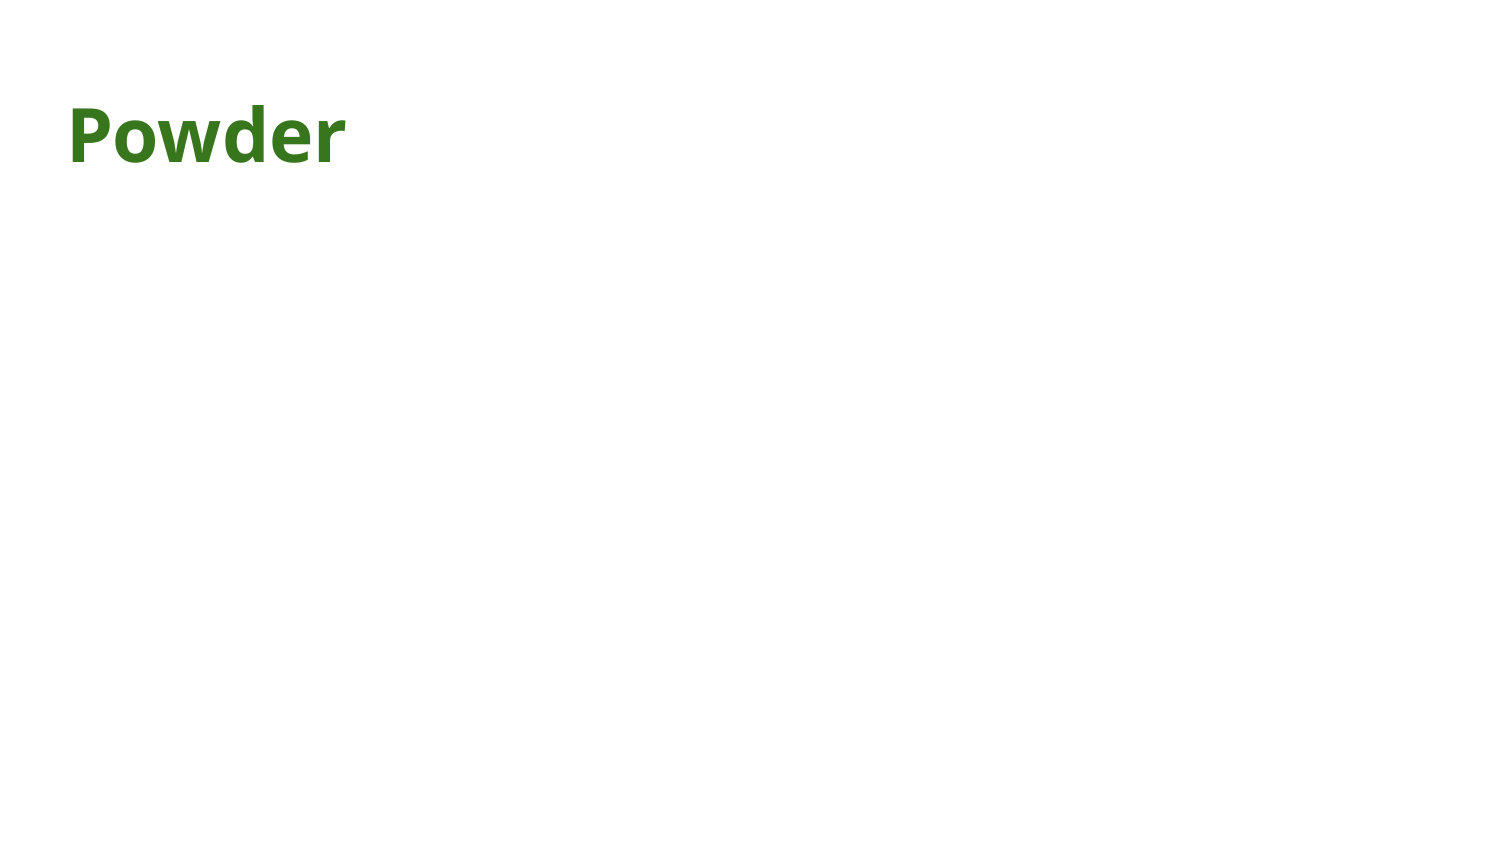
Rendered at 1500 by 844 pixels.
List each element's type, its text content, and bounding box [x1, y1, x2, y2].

title Powder [51, 72, 1449, 167]
